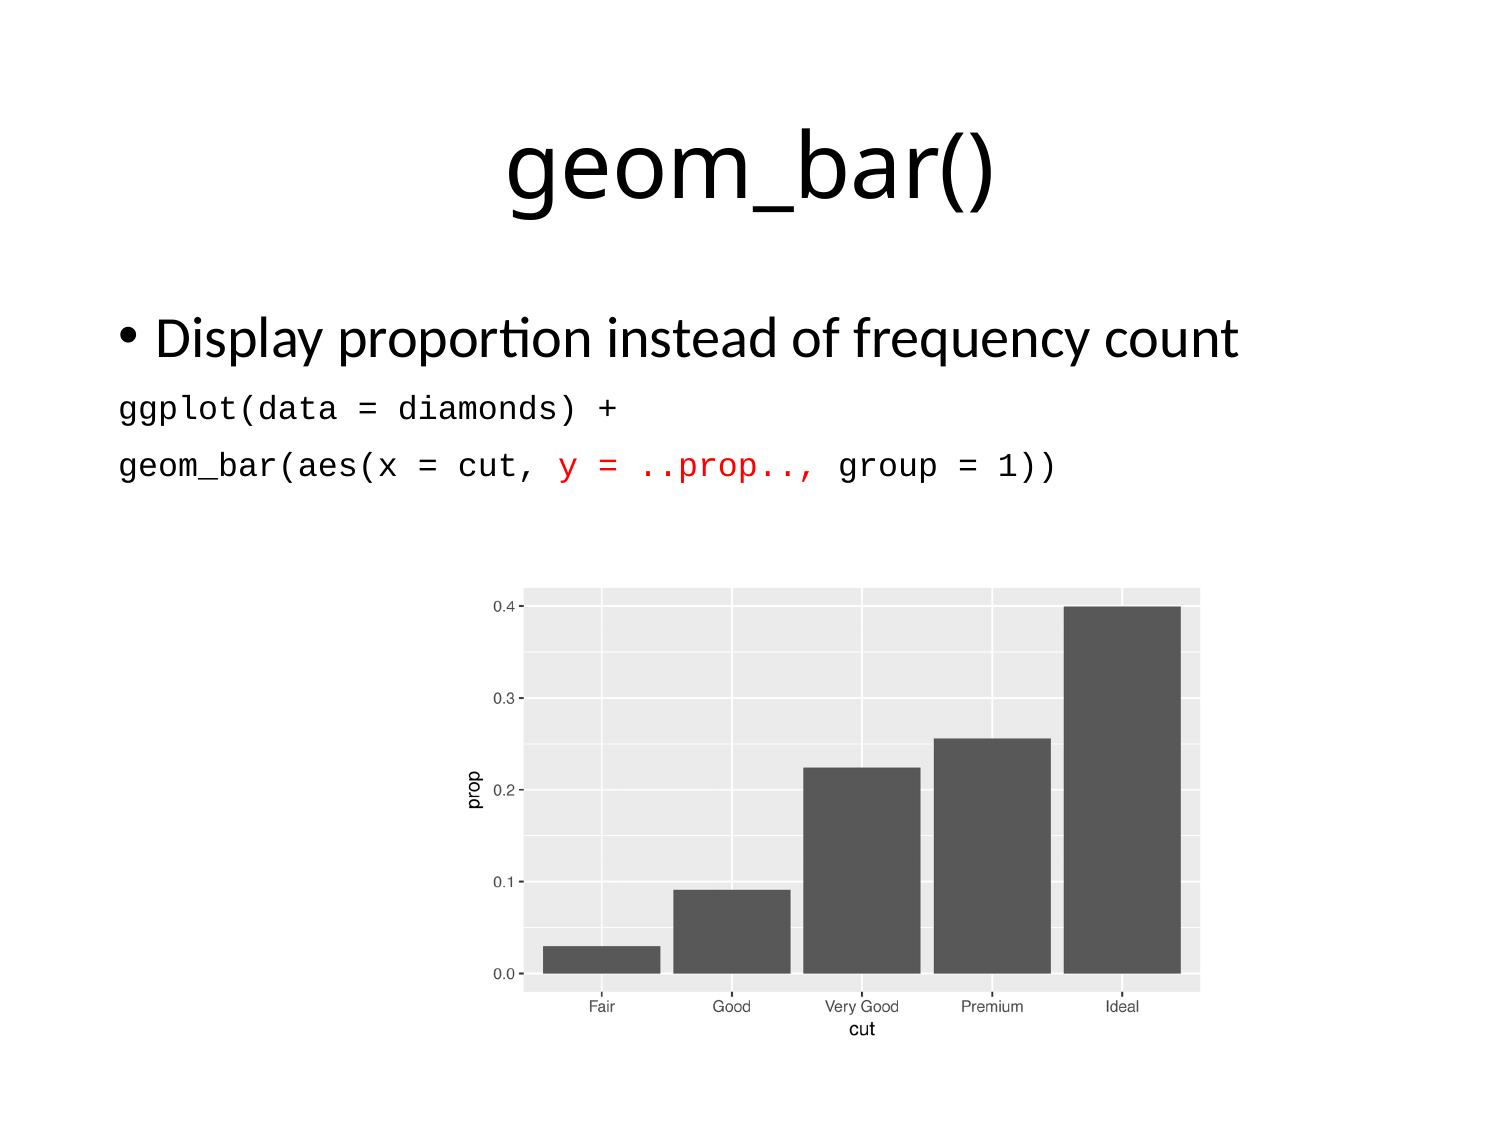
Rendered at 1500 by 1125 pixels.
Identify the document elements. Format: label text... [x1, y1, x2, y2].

picture [468, 587, 1201, 1036]
list Display proportion instead of frequency count ggplot(data = diamonds) + geom_bar(aes(x = cut, y = ..prop.., group = 1)) [103, 299, 1397, 1014]
title geom_bar() [103, 59, 1397, 278]
